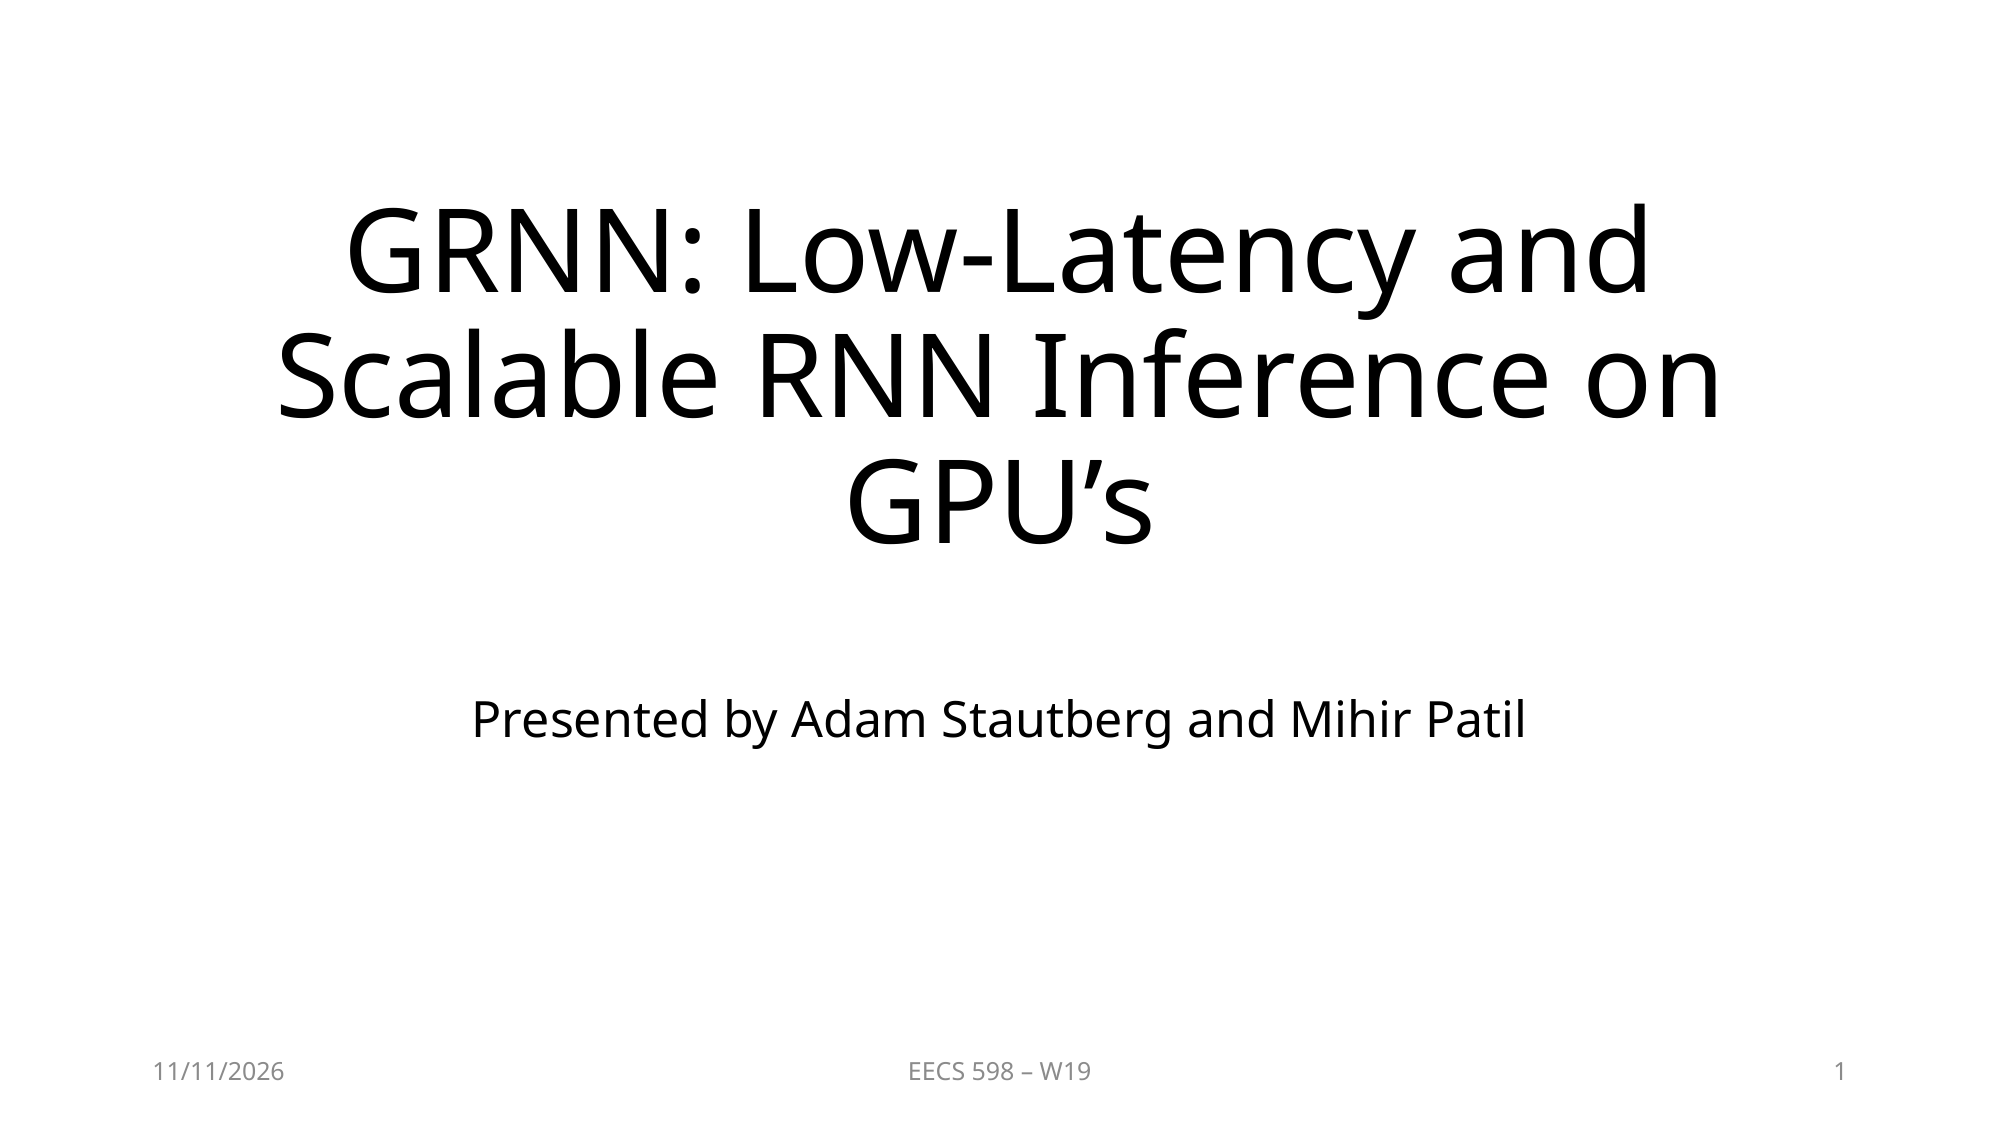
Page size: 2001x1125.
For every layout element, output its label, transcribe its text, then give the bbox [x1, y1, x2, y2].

footer EECS 598 – W19 [662, 1042, 1338, 1103]
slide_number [137, 1042, 588, 1103]
subtitle Presented by Adam Stautberg and Mihir Patil [301, 679, 1699, 810]
slide_number 1 [1412, 1042, 1863, 1103]
title GRNN: Low-Latency and Scalable RNN Inference on GPU’s [249, 184, 1750, 576]
